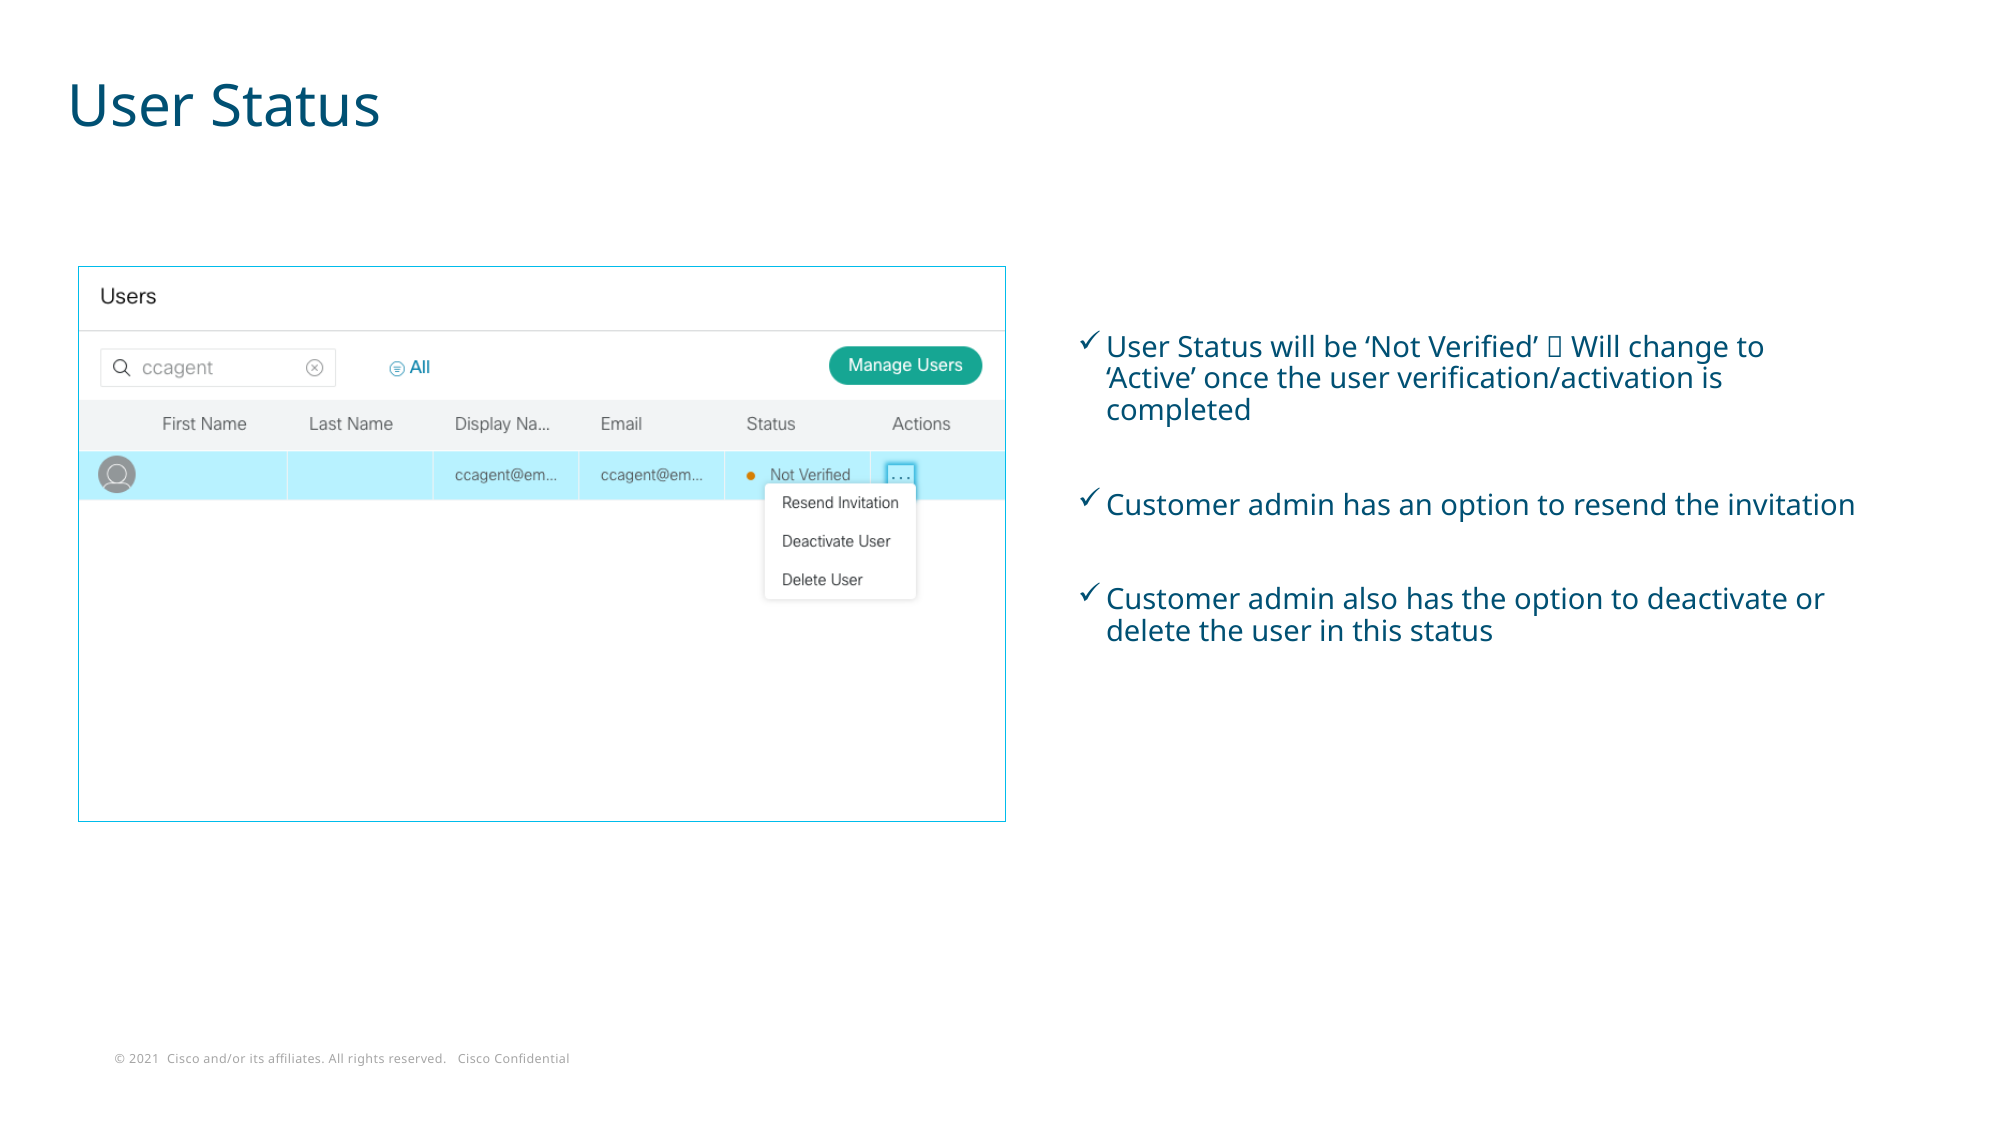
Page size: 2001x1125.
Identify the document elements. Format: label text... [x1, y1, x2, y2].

text_box User Status [52, 47, 1422, 168]
text_box User Status will be ‘Not Verified’  Will change to ‘Active’ once the user verification/activation is completed Customer admin has an option to resend the invitation Customer admin also has the option to deactivate or delete the user in this status [1062, 247, 1876, 803]
picture [80, 268, 1004, 820]
